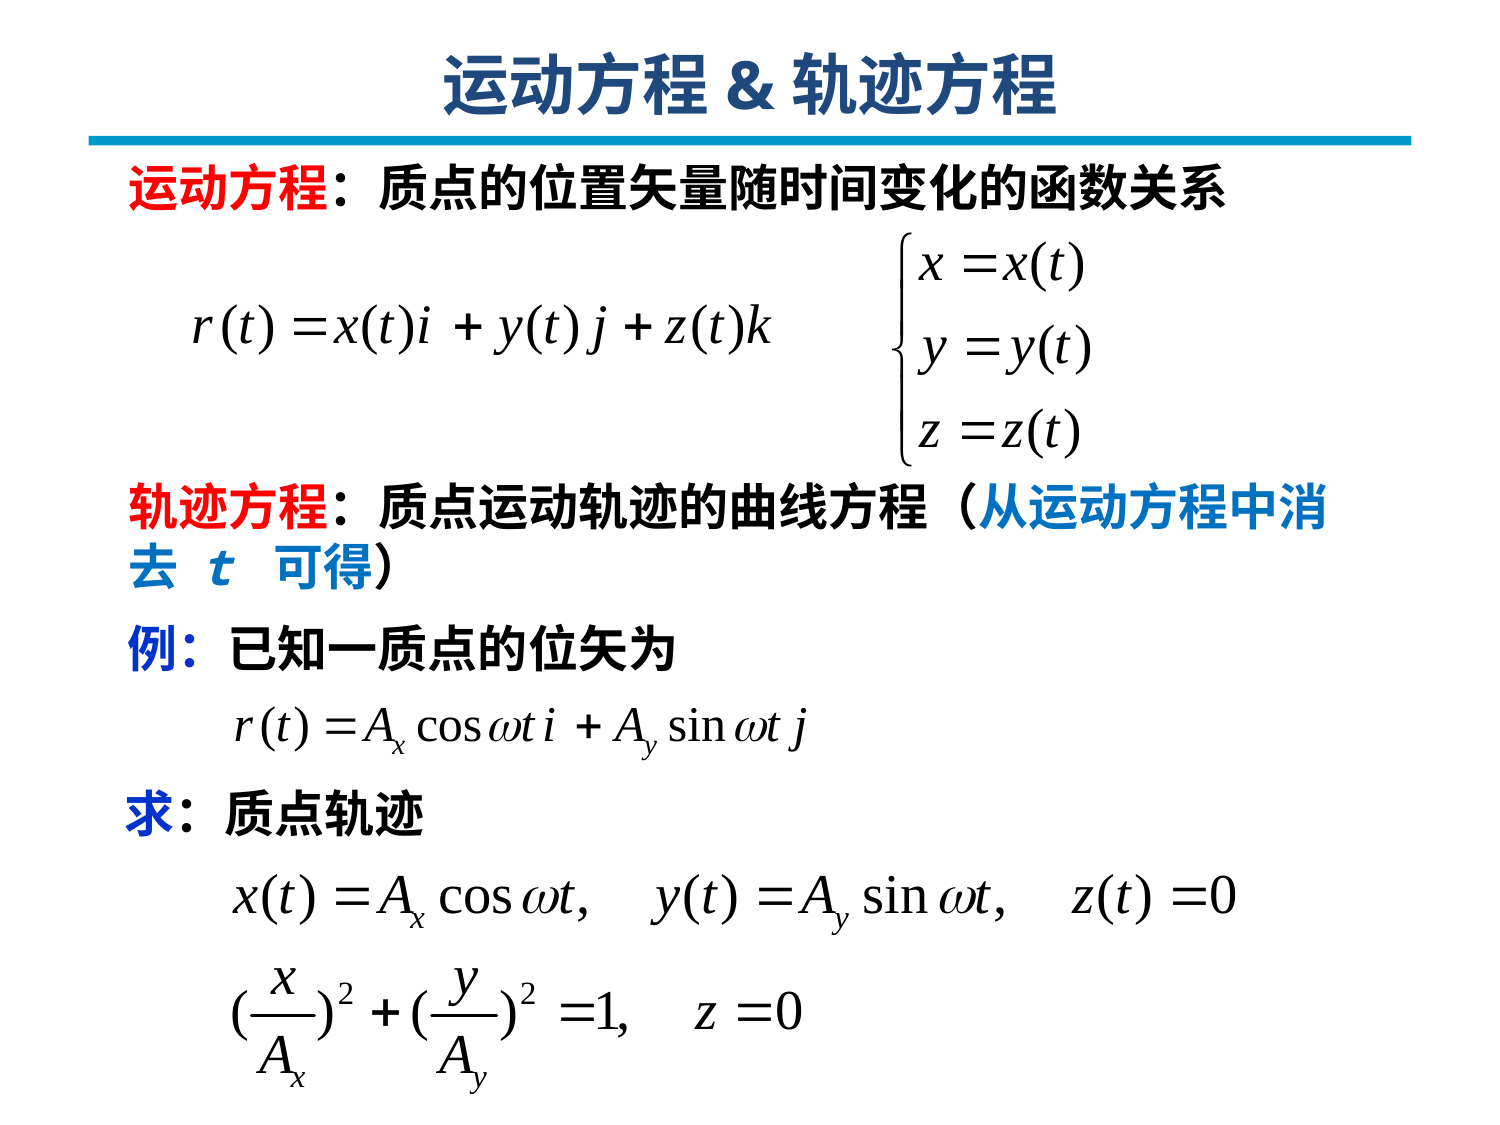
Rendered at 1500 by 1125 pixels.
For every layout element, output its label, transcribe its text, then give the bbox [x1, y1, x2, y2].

text_box 运动方程：质点的位置矢量随时间变化的函数关系 [113, 148, 1366, 224]
text_box 轨迹方程：质点运动轨迹的曲线方程（从运动方程中消去 t 可得） [113, 467, 1366, 603]
text_box 运动方程&轨迹方程 [378, 35, 1122, 130]
text_box 例：已知一质点的位矢为 [113, 609, 693, 685]
text_box 求：质点轨迹 [109, 775, 648, 850]
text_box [229, 693, 816, 767]
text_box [222, 940, 814, 1105]
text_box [879, 219, 1103, 480]
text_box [182, 278, 790, 368]
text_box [222, 857, 1249, 947]
